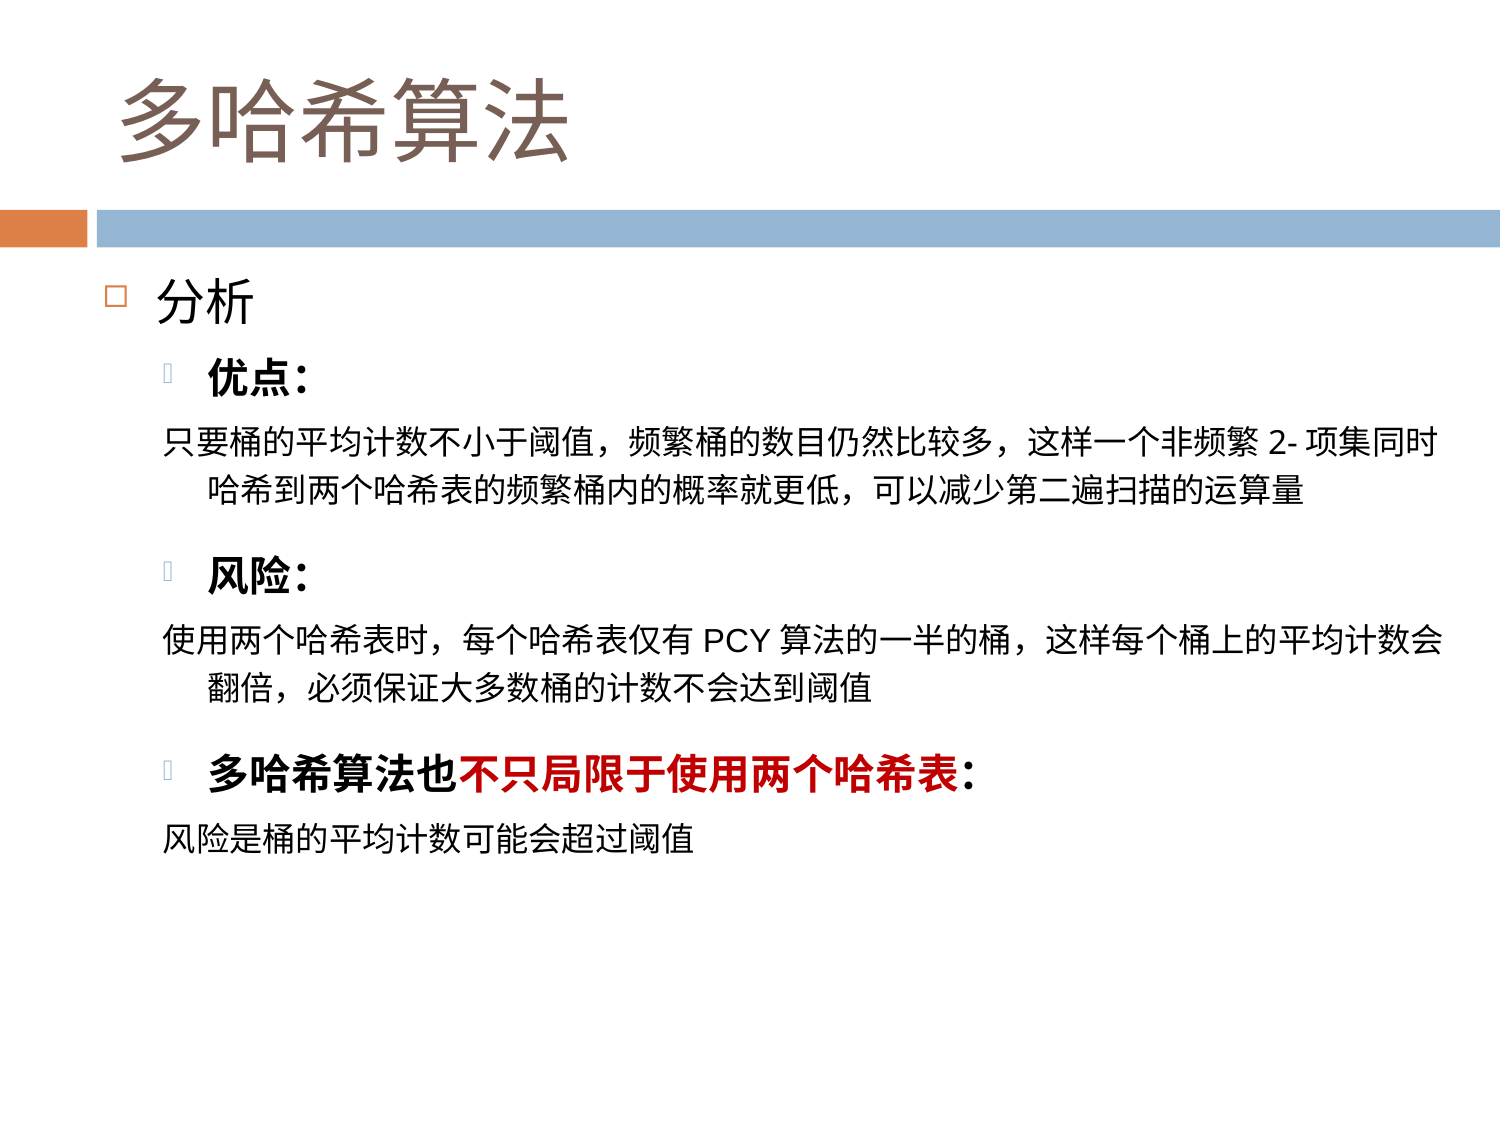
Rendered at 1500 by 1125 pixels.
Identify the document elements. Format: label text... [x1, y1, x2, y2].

list 分析 优点： 只要桶的平均计数不小于阈值，频繁桶的数目仍然比较多，这样一个非频繁2-项集同时哈希到两个哈希表的频繁桶内的概率就更低，可以减少第二遍扫描的运算量 风险： 使用两个哈希表时，每个哈希表仅有PCY算法的一半的桶，这样每个桶上的平均计数会翻倍，必须保证大多数桶的计数不会达到阈值 多哈希算法也不只局限于使用两个哈希表： 风险是桶的平均计数可能会超过阈值 [87, 262, 1463, 1113]
slide_number [0, 208, 88, 249]
title 多哈希算法 [99, 37, 1438, 201]
